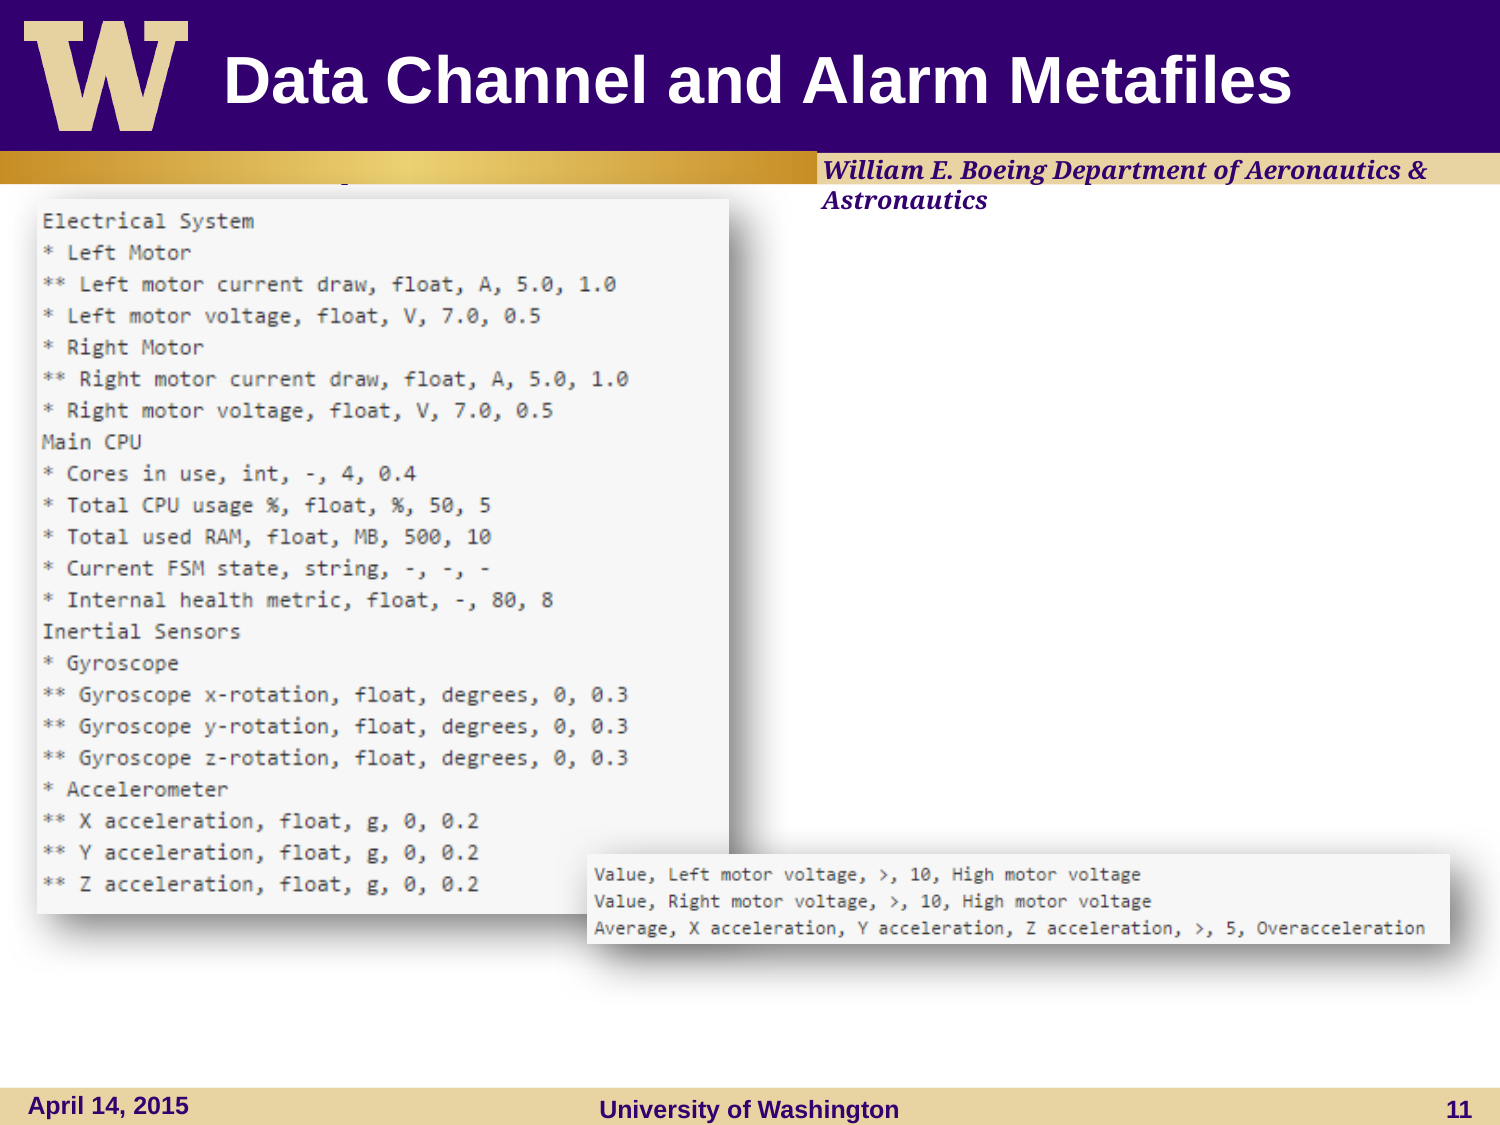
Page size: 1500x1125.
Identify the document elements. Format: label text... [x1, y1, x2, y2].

slide_number 11 [1137, 1089, 1488, 1125]
title Data Channel and Alarm Metafiles [208, 14, 1468, 140]
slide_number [12, 1089, 363, 1125]
picture [24, 21, 188, 131]
footer University of Washington [399, 1089, 1100, 1125]
picture [37, 199, 1451, 945]
